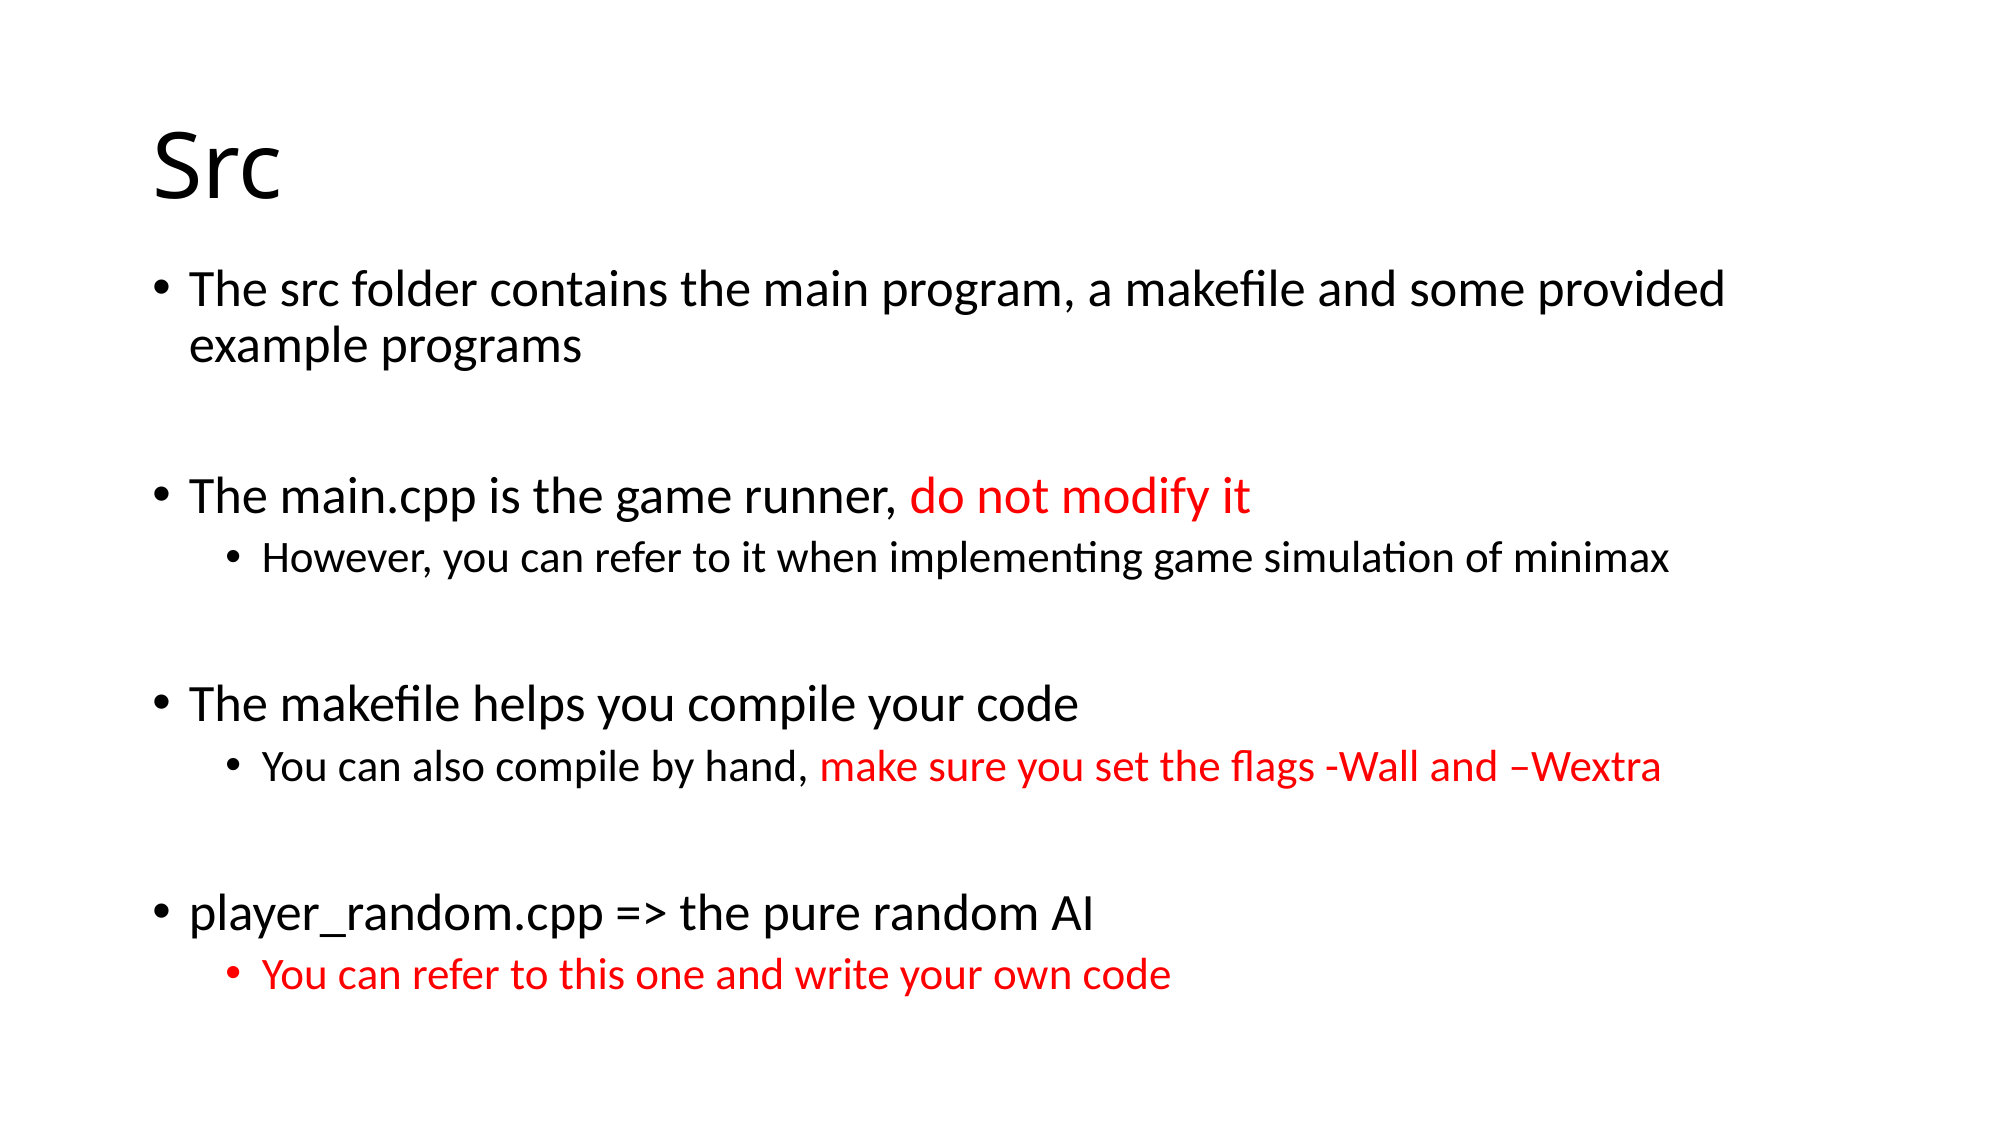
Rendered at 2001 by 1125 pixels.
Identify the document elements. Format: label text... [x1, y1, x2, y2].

list The src folder contains the main program, a makefile and some provided example programs The main.cpp is the game runner, do not modify it However, you can refer to it when implementing game simulation of minimax The makefile helps you compile your code You can also compile by hand, make sure you set the flags -Wall and –Wextra player_random.cpp => the pure random AI You can refer to this one and write your own code [137, 253, 1863, 1014]
title Src [137, 59, 1863, 253]
